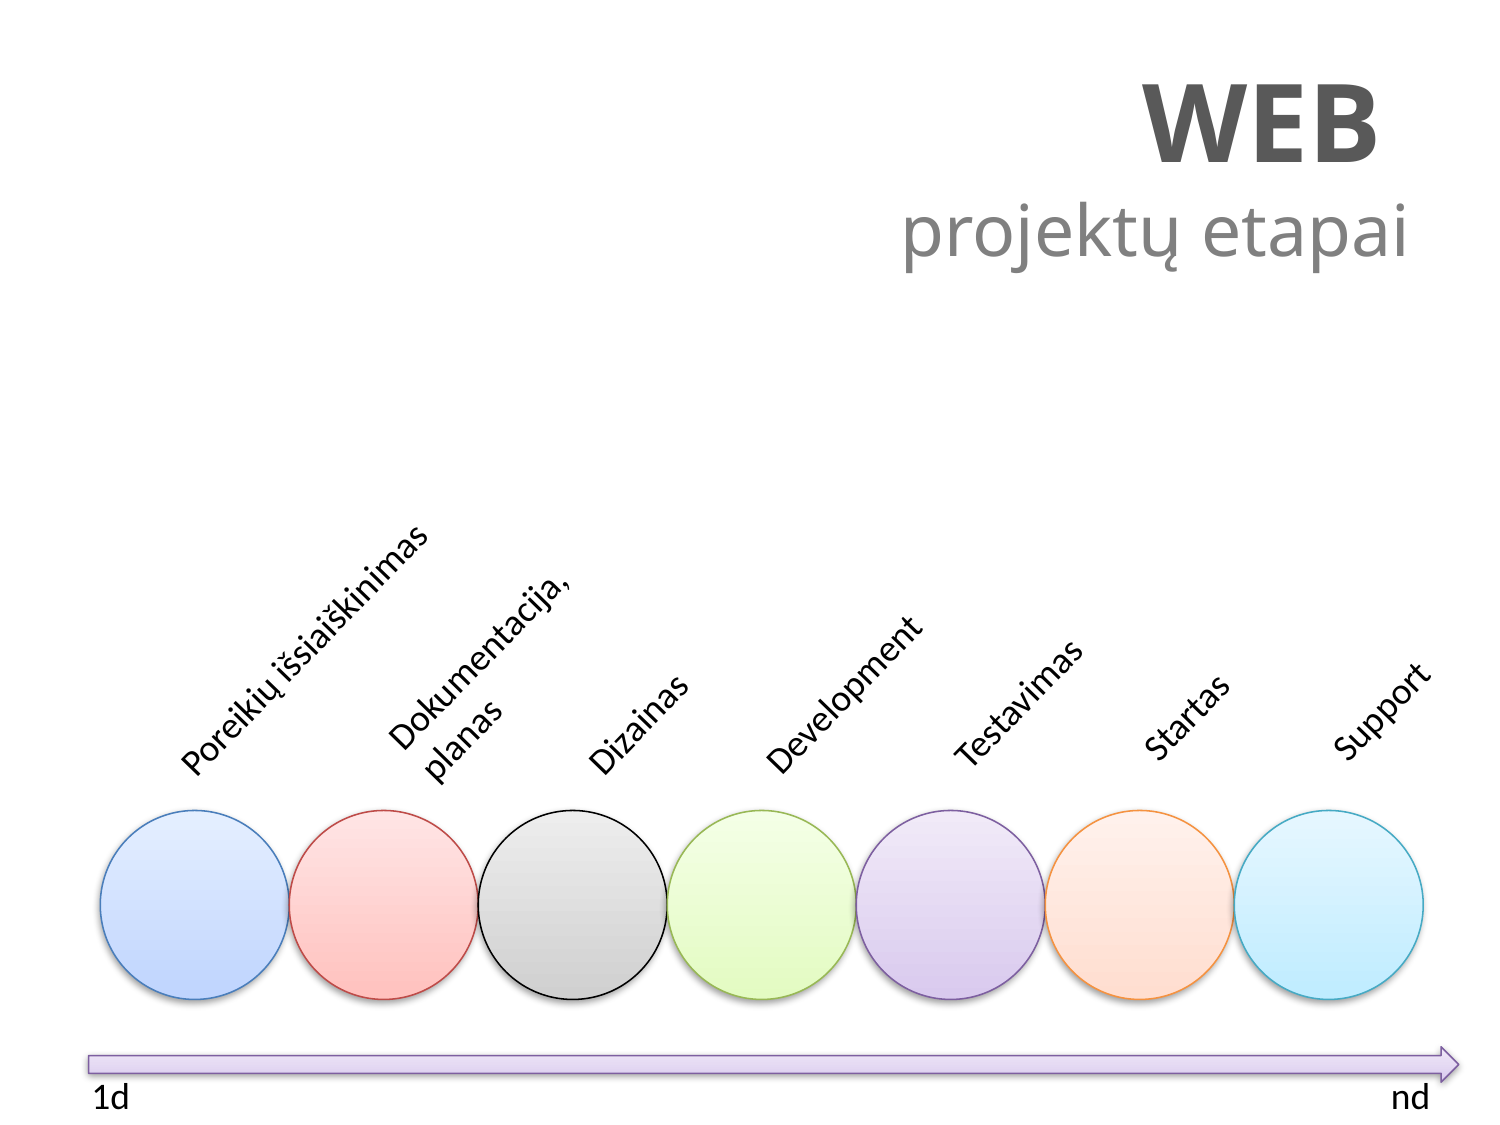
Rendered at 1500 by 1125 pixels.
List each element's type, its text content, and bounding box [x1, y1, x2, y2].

text_box [99, 809, 287, 1001]
text_box Support [1305, 634, 1454, 785]
text_box [666, 809, 854, 1001]
text_box 1d [76, 1064, 160, 1125]
title WEB projektų etapai [75, 45, 1425, 279]
text_box [477, 809, 665, 1001]
text_box [288, 809, 476, 1001]
text_box [1044, 809, 1232, 1001]
text_box Startas [1116, 645, 1254, 784]
text_box Poreikių išsiaiškinimas [153, 495, 452, 800]
text_box Dizainas [561, 645, 712, 799]
text_box Development [739, 587, 946, 798]
text_box Testavimas [927, 610, 1107, 793]
text_box Dokumentacija, planas [361, 540, 623, 805]
text_box nd [1375, 1064, 1459, 1125]
text_box [855, 809, 1043, 1001]
text_box [1233, 809, 1424, 1001]
text_box [87, 1046, 1460, 1075]
